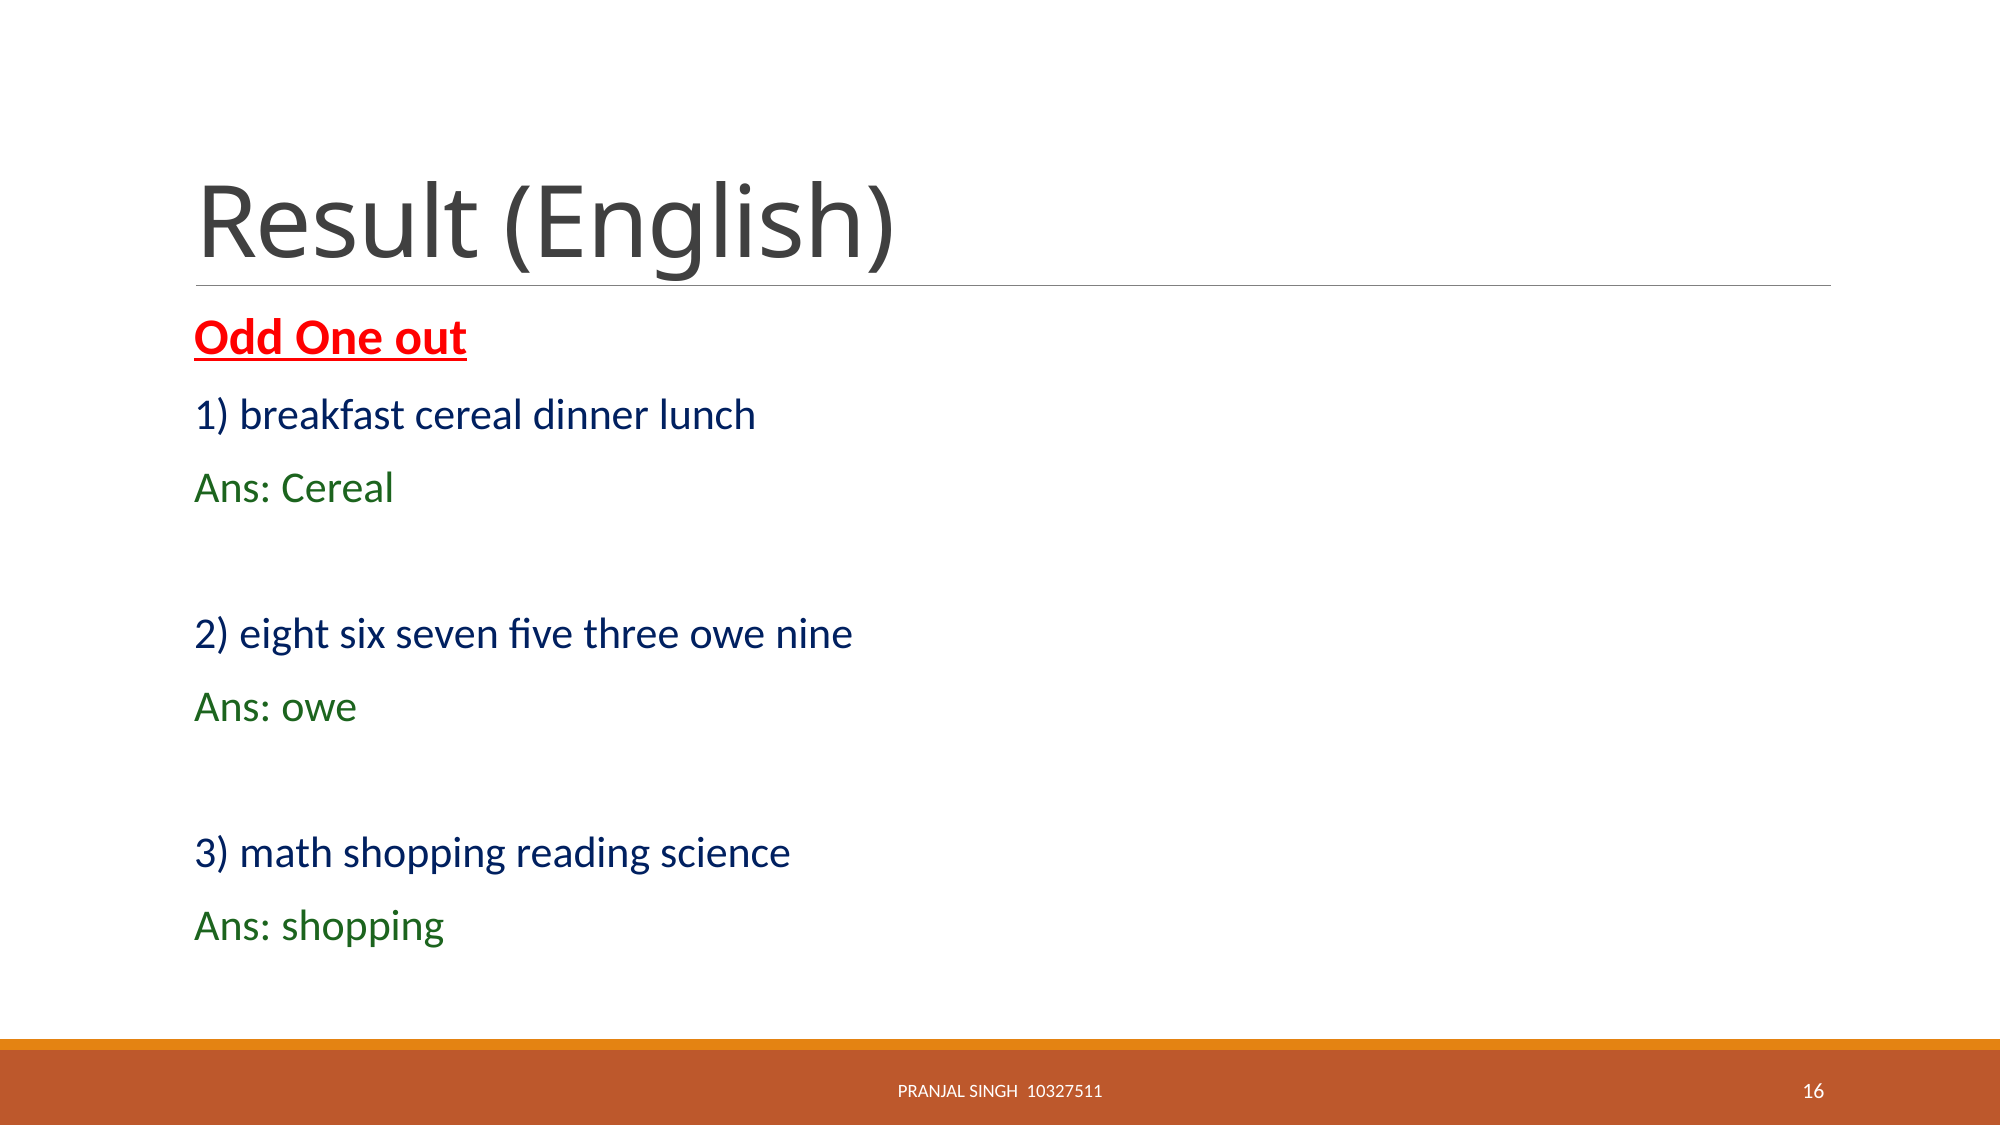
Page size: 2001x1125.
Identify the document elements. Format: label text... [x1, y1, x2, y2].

footer Pranjal Singh 10327511 [604, 1059, 1396, 1120]
slide_number 16 [1624, 1059, 1840, 1120]
title Result (English) [180, 47, 1830, 285]
list Odd One out 1) breakfast cereal dinner lunch Ans: Cereal 2) eight six seven five three owe nine Ans: owe 3) math shopping reading science Ans: shopping [180, 302, 1830, 963]
